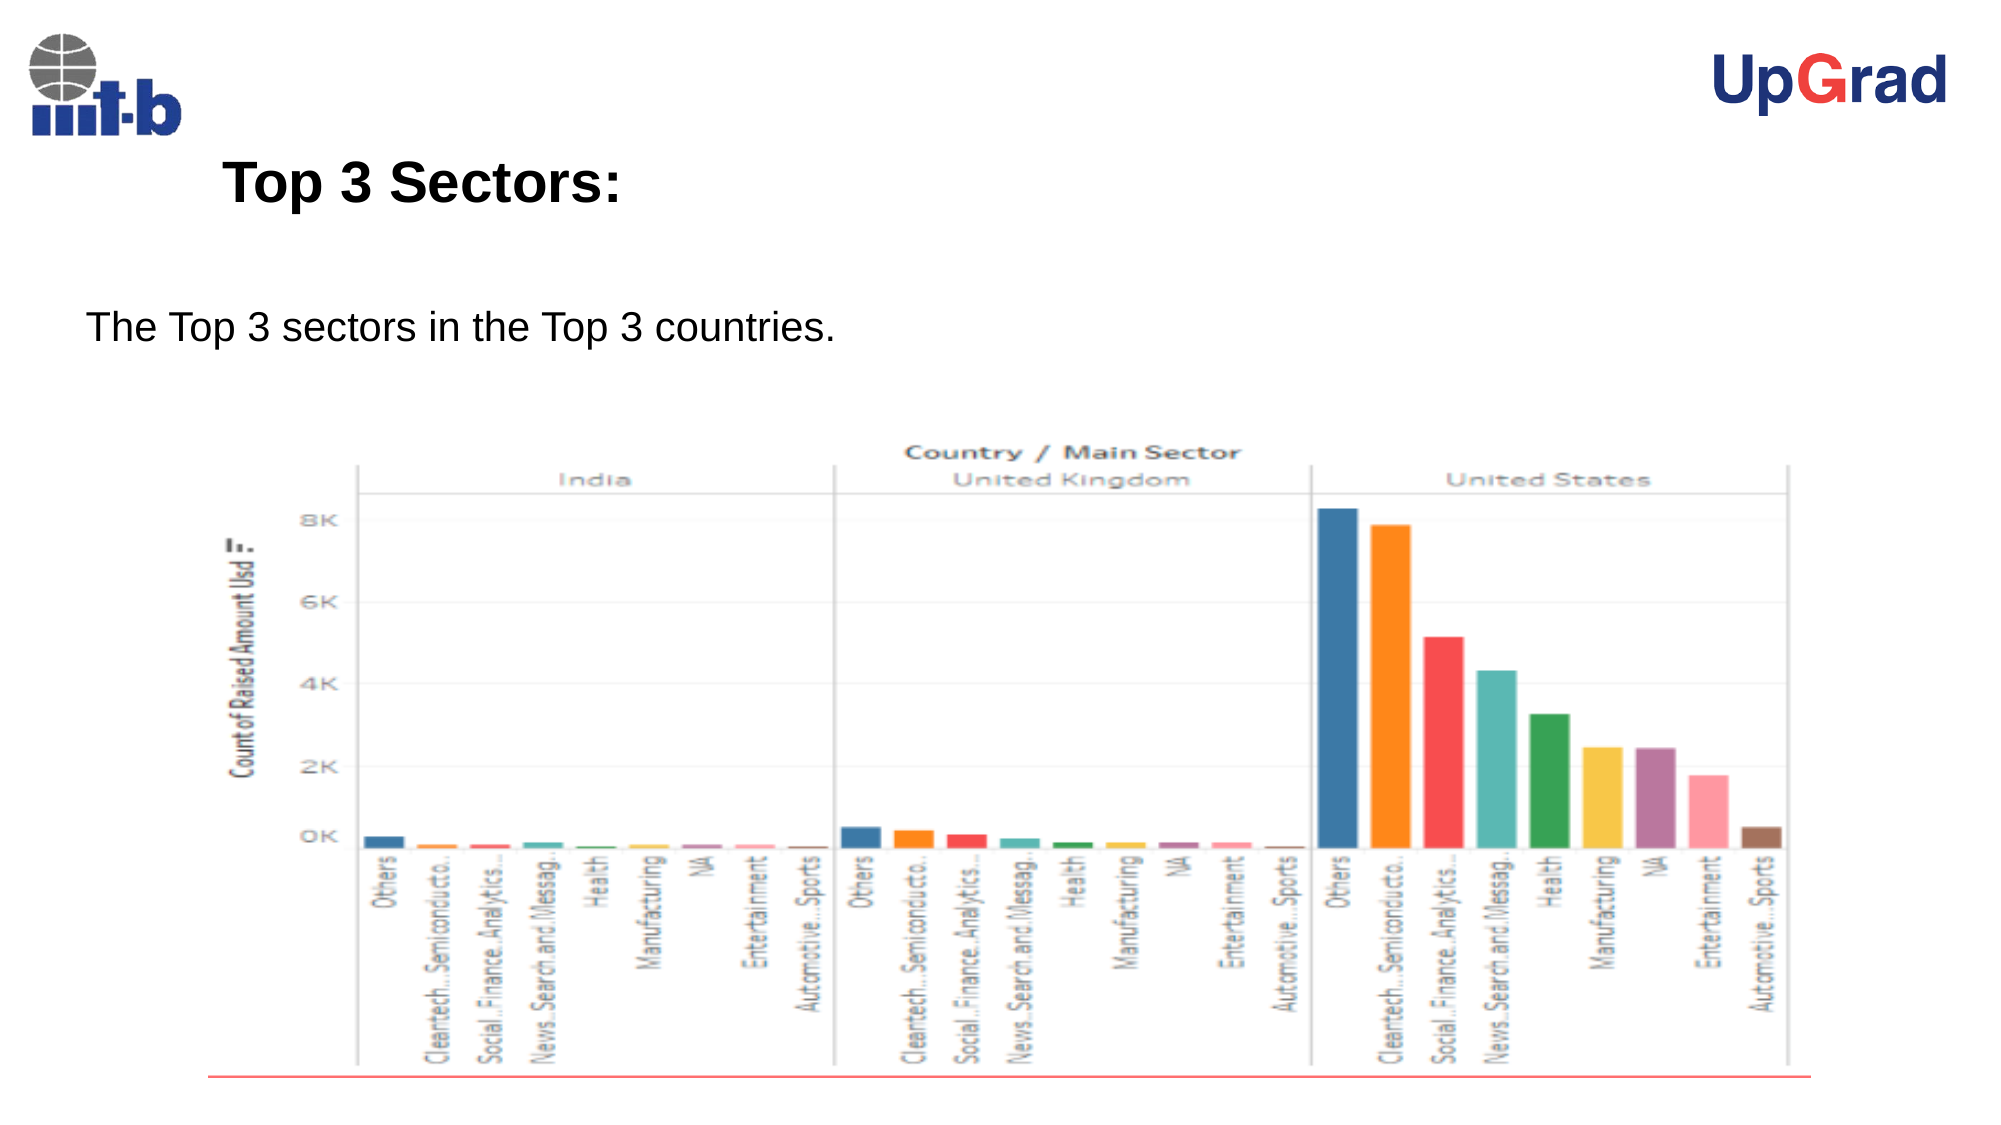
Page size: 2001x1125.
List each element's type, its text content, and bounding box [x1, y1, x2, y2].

title Top 3 Sectors: [186, 104, 1715, 246]
picture [1714, 53, 1952, 116]
list The Top 3 sectors in the Top 3 countries. [70, 297, 1903, 1011]
picture [208, 430, 1811, 1079]
picture [0, 29, 208, 163]
